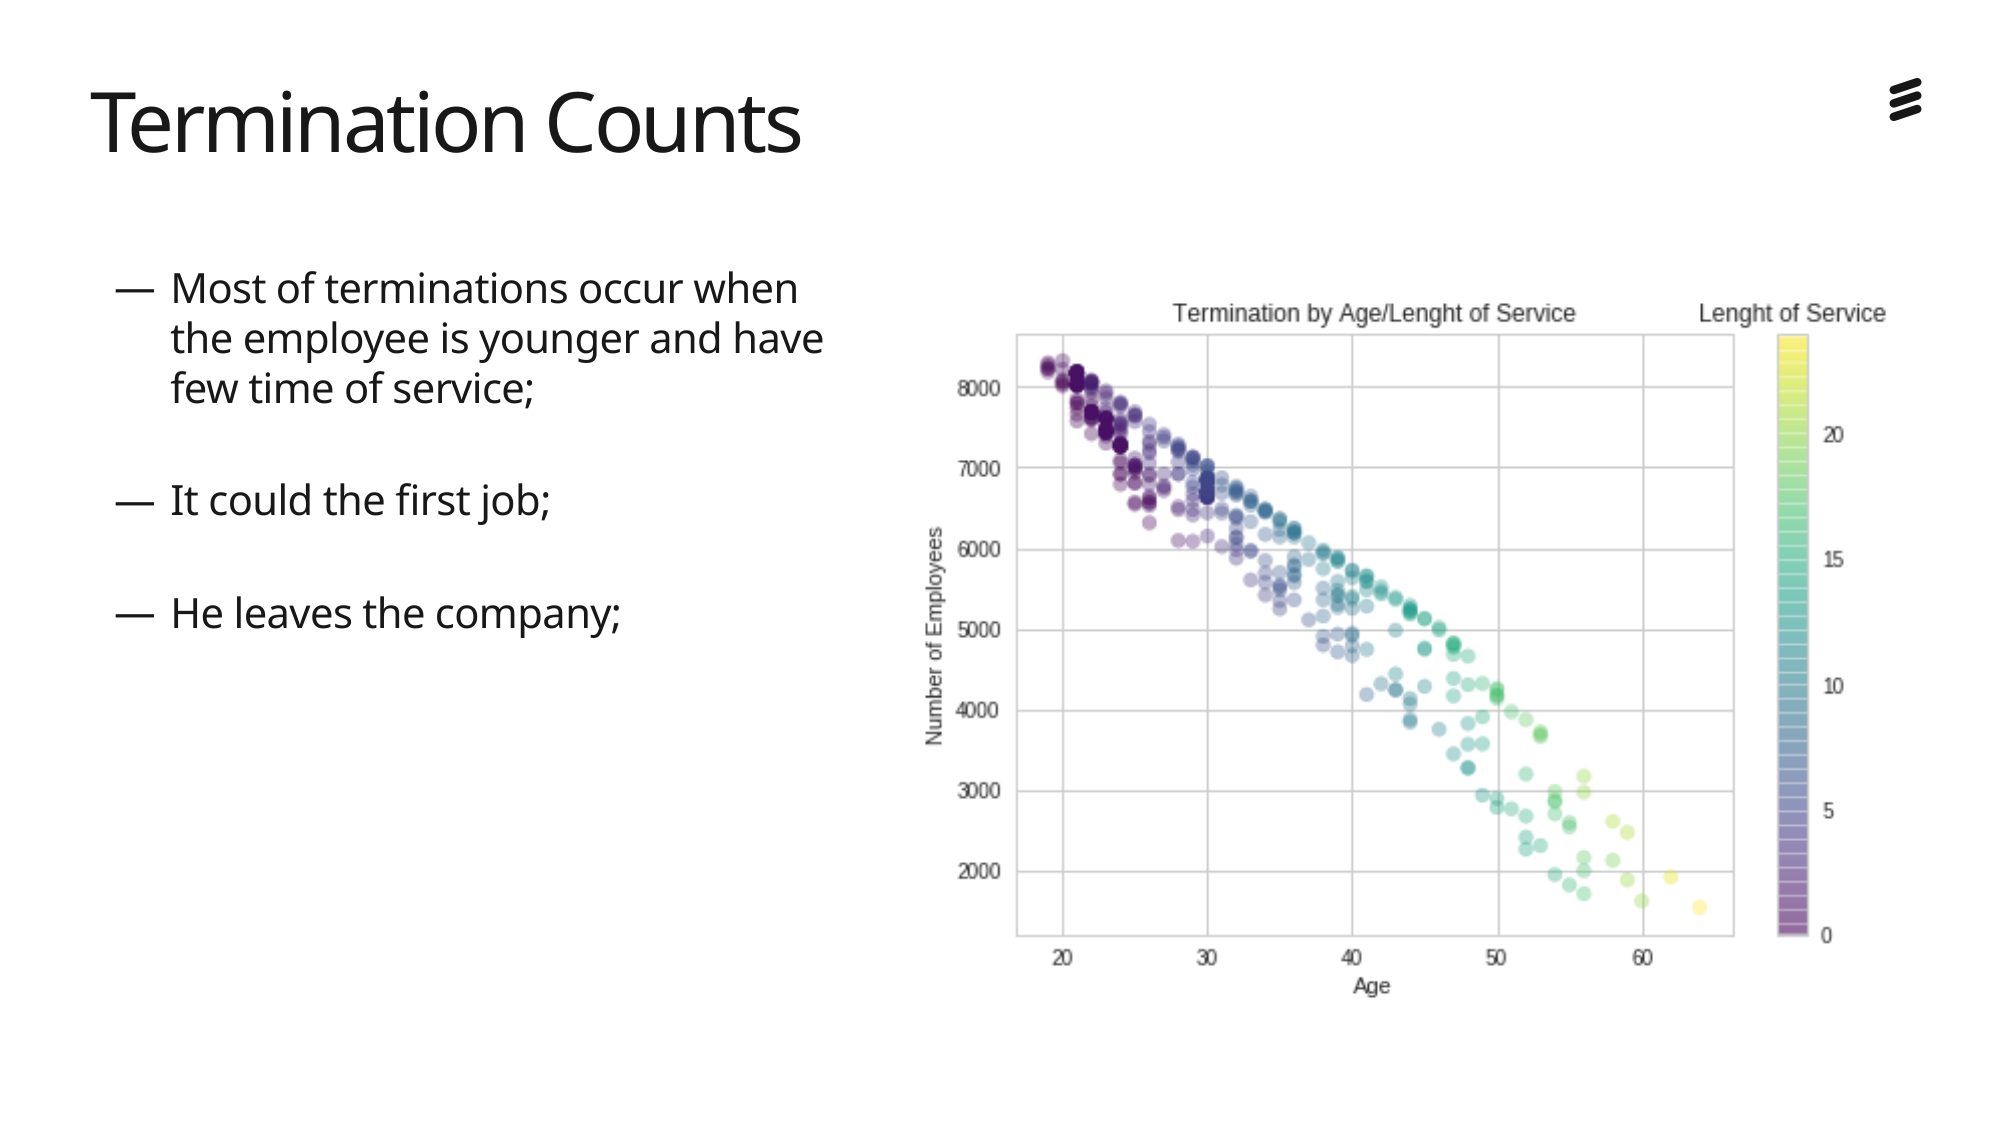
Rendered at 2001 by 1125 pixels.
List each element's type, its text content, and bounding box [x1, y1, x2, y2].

text_box Most of terminations occur when the employee is younger and have few time of service; It could the first job; He leaves the company; [102, 255, 846, 1019]
title Termination Counts [78, 77, 1450, 256]
picture [1884, 78, 1927, 121]
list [914, 290, 1901, 1012]
